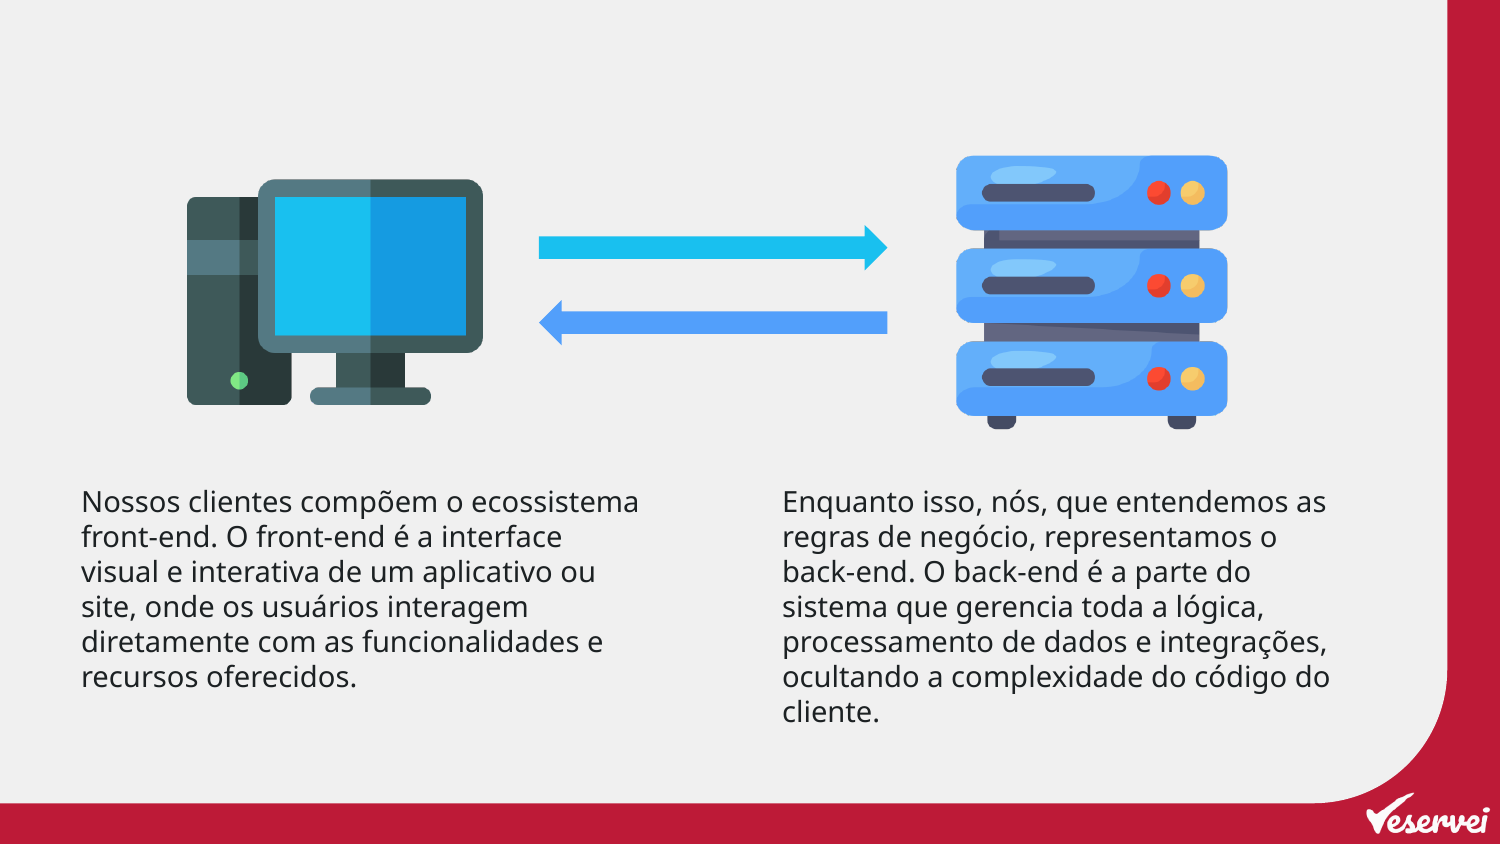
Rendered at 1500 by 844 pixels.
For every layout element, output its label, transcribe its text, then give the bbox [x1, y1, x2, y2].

text_box [536, 223, 890, 273]
picture [943, 144, 1240, 440]
text_box Nossos clientes compõem o ecossistema front-end. O front-end é a interface visual e interativa de um aplicativo ou site, onde os usuários interagem diretamente com as funcionalidades e recursos oferecidos. [66, 468, 657, 746]
list Enquanto isso, nós, que entendemos as regras de negócio, representamos o back-end. O back-end é a parte do sistema que gerencia toda a lógica, processamento de dados e integrações, ocultando a complexidade do código do cliente. [767, 468, 1358, 746]
text_box [536, 298, 890, 348]
picture [1363, 785, 1500, 844]
picture [187, 144, 483, 440]
